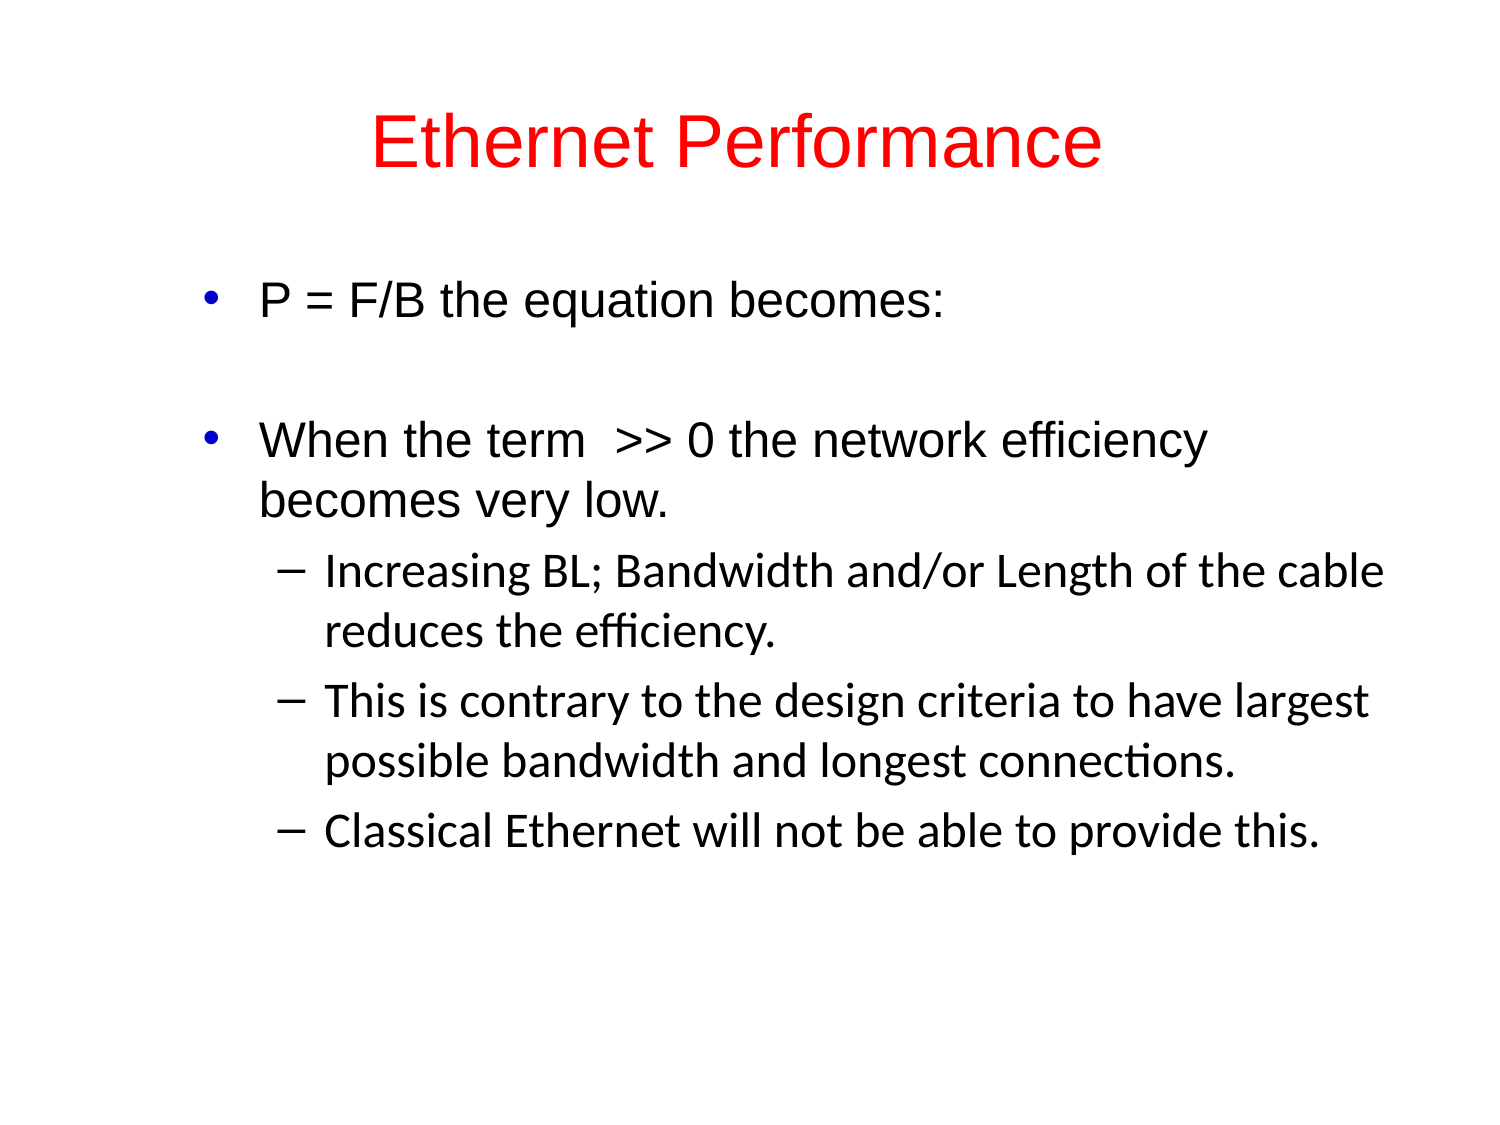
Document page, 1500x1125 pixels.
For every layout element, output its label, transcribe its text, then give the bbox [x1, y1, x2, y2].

title Ethernet Performance [62, 50, 1413, 225]
